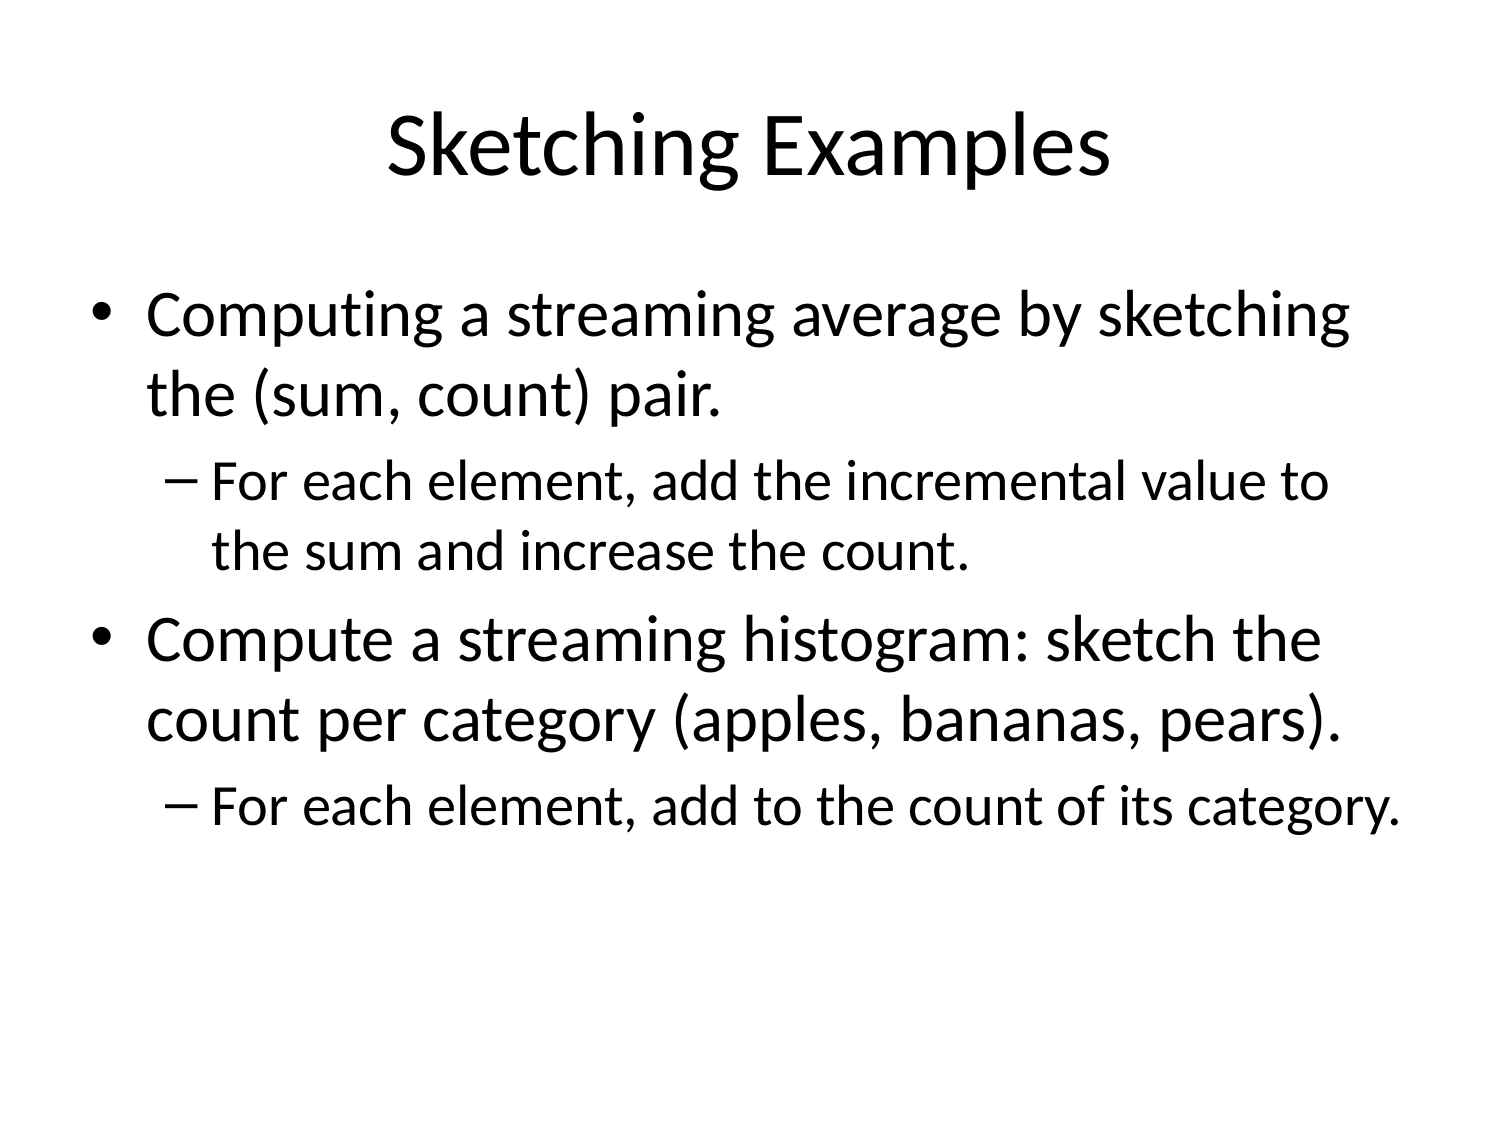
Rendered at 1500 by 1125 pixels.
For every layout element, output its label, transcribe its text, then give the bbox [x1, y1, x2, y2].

list Computing a streaming average by sketching the (sum, count) pair. For each element, add the incremental value to the sum and increase the count. Compute a streaming histogram: sketch the count per category (apples, bananas, pears). For each element, add to the count of its category. [75, 262, 1425, 1005]
title Sketching Examples [75, 45, 1425, 233]
